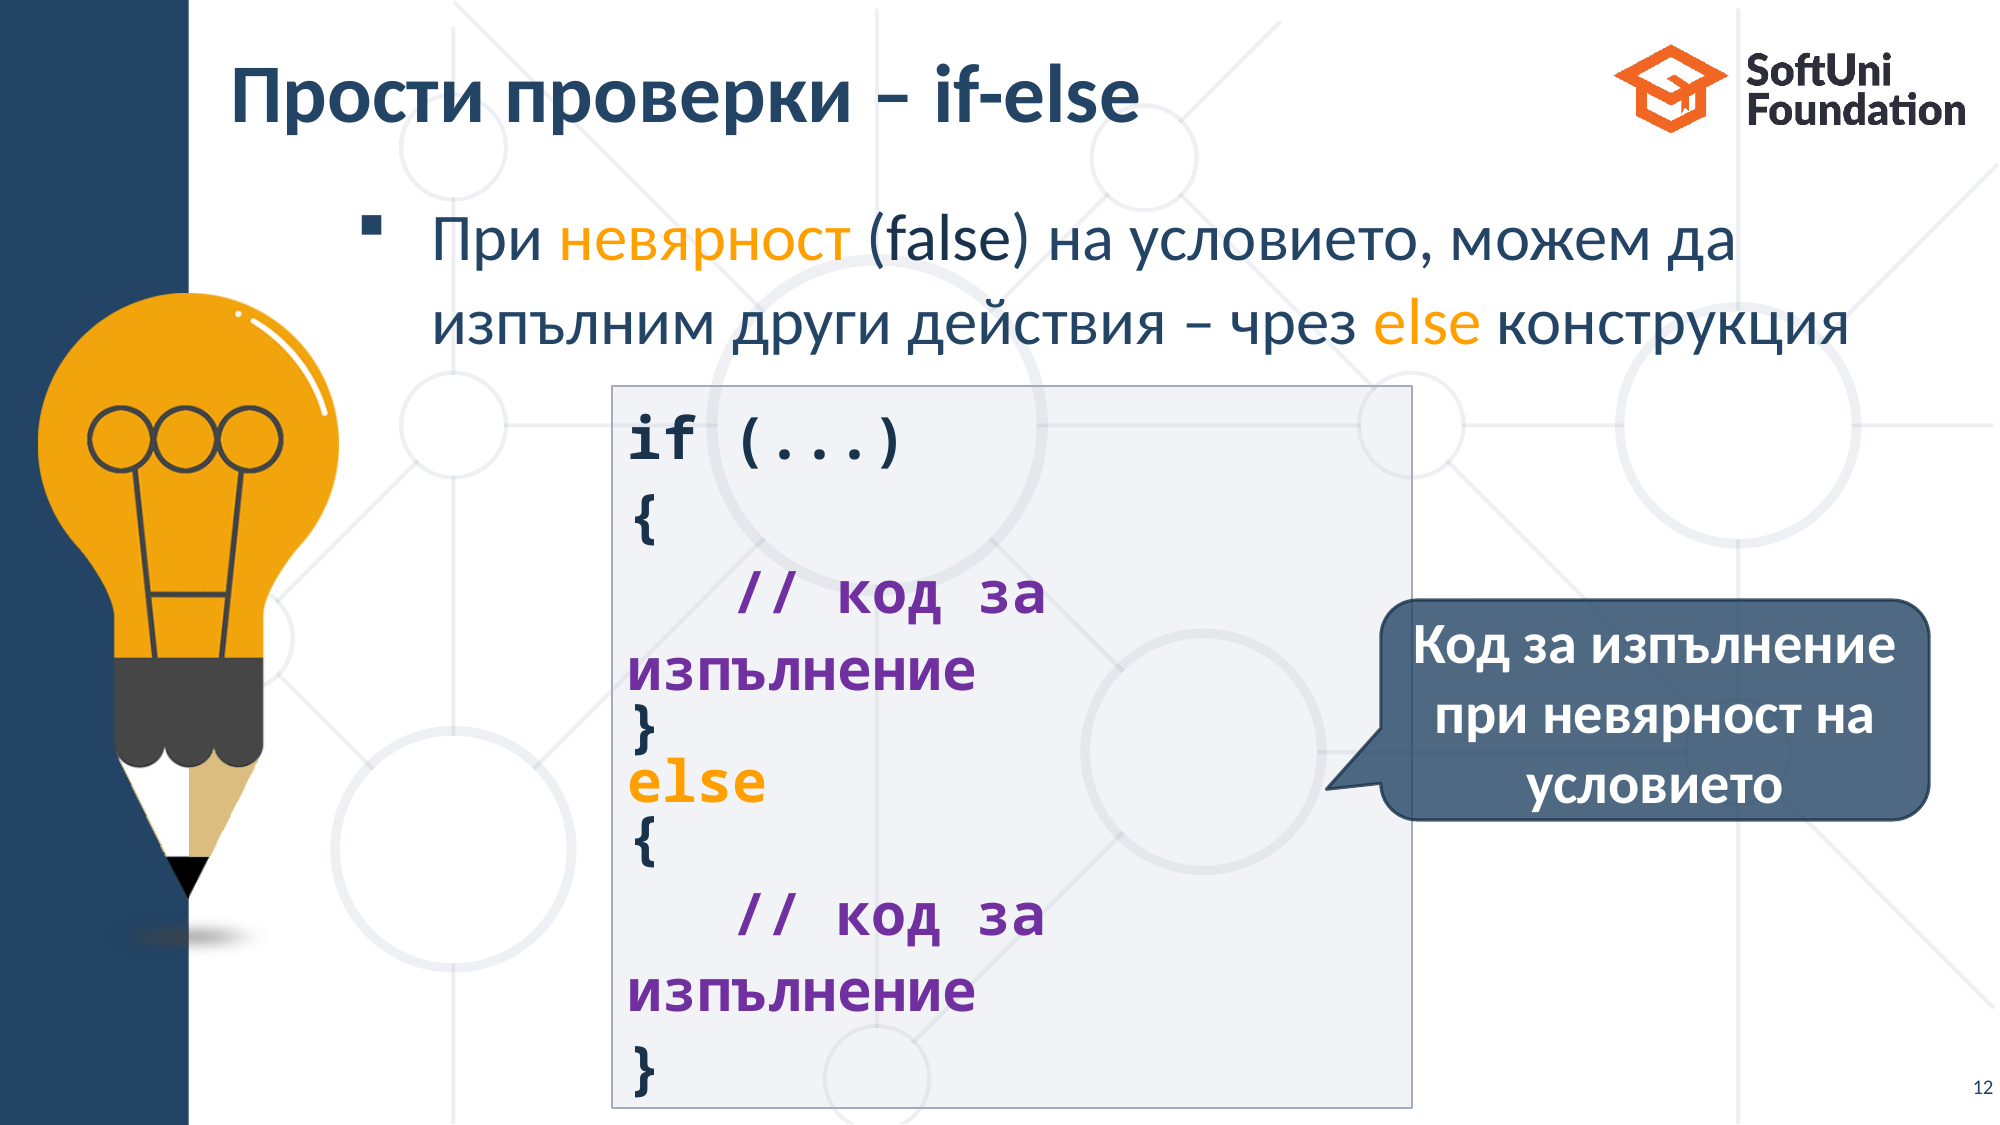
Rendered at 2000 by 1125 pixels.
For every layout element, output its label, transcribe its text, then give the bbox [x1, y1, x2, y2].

list При невярност (false) на условието, можем да изпълним други действия – чрез еlse конструкция [338, 183, 1968, 1050]
picture [38, 293, 338, 961]
title Прости проверки – if-else [212, 16, 1591, 162]
picture [1613, 44, 1965, 133]
text_box if (...) { // код за изпълнение } else { // код за изпълнение } [612, 386, 1413, 1108]
slide_number 12 [1929, 1070, 2000, 1103]
text_box Код за изпълнение при невярност на условието [1324, 597, 1932, 823]
